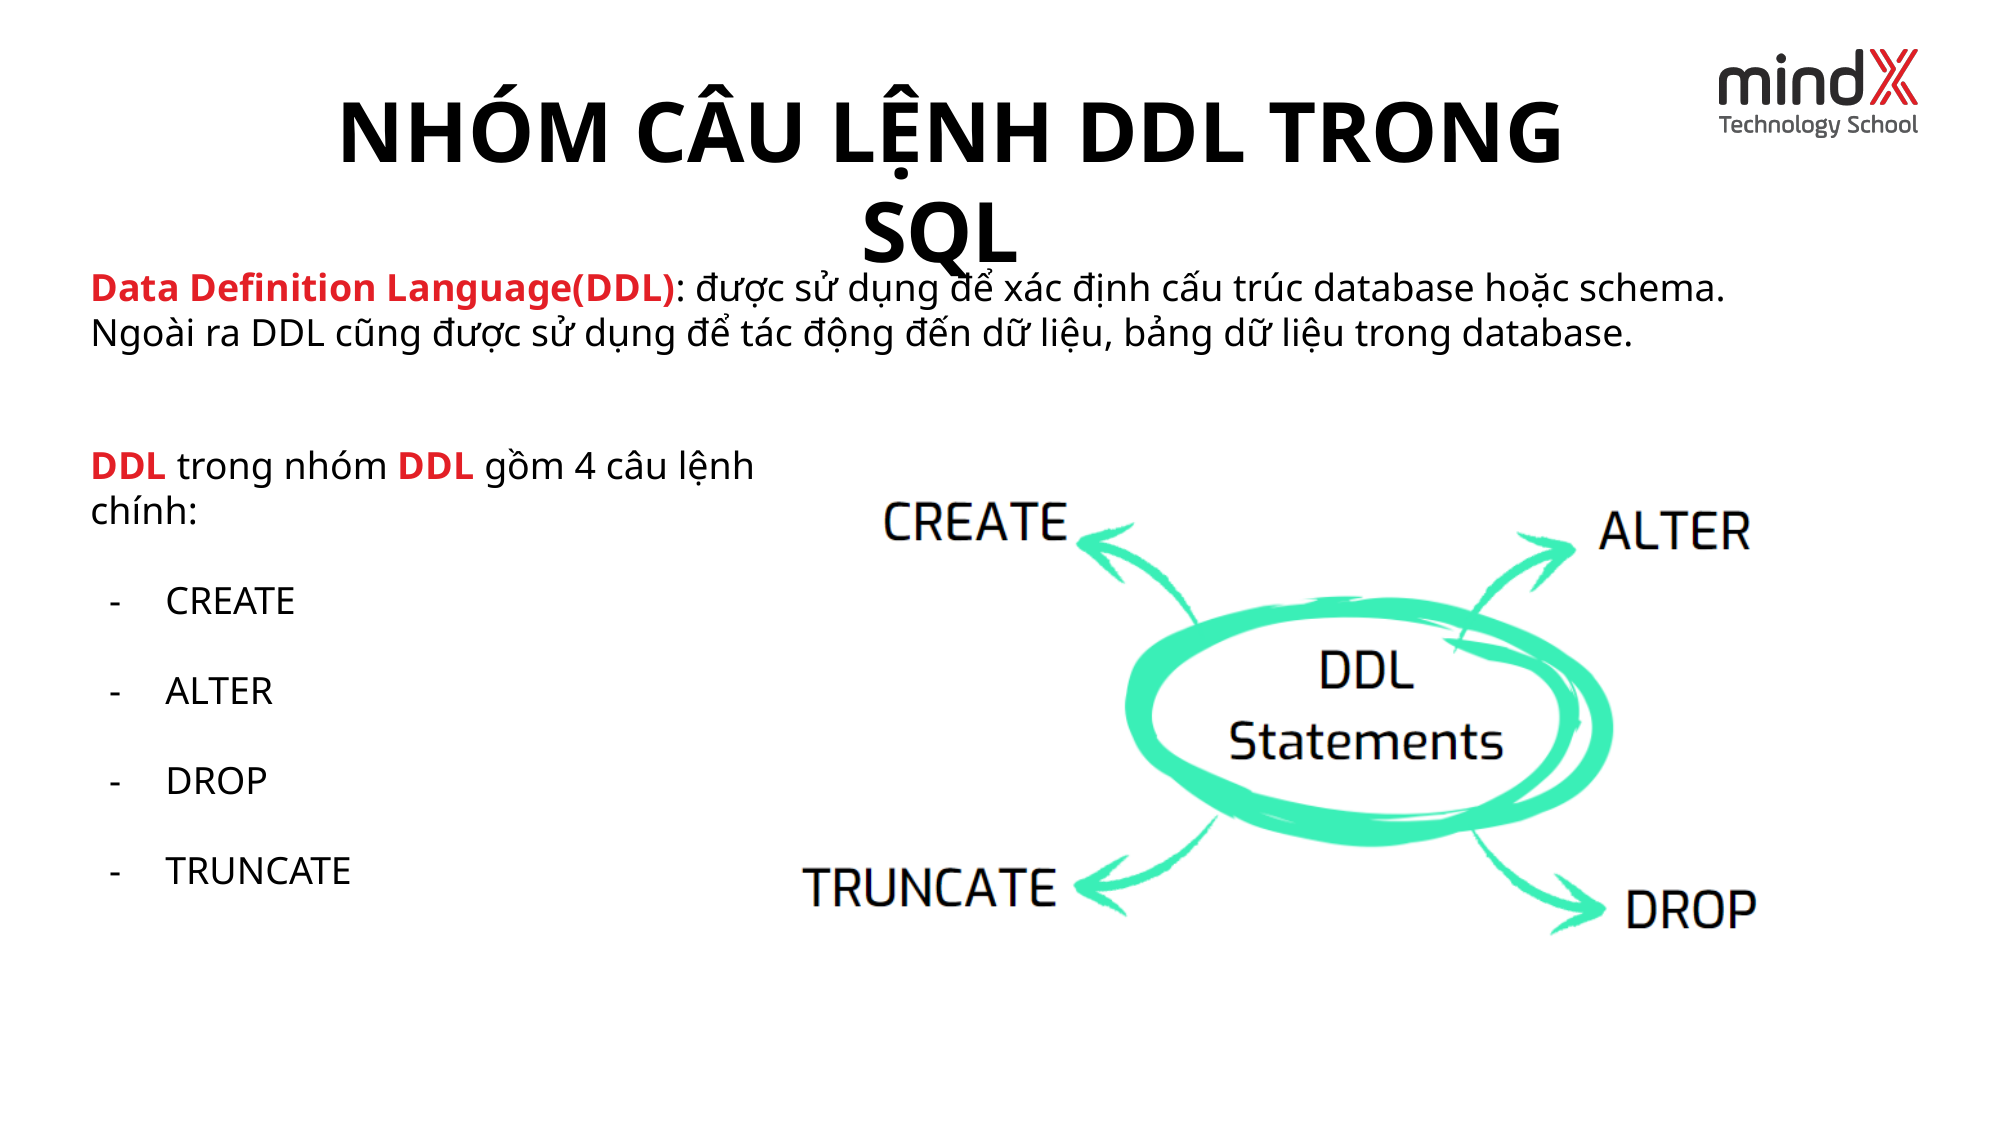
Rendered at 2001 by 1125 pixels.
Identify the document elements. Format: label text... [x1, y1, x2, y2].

picture [775, 454, 1863, 959]
text_box DDL trong nhóm DDL gồm 4 câu lệnh chính: CREATE ALTER DROP TRUNCATE [75, 427, 864, 943]
picture [1719, 49, 1918, 138]
text_box Data Definition Language(DDL): được sử dụng để xác định cấu trúc database hoặc schema. Ngoài ra DDL cũng được sử dụng để tác động đến dữ liệu, bảng dữ liệu trong database. [75, 248, 1851, 369]
text_box NHÓM CÂU LỆNH DDL TRONG SQL [247, 71, 1634, 248]
